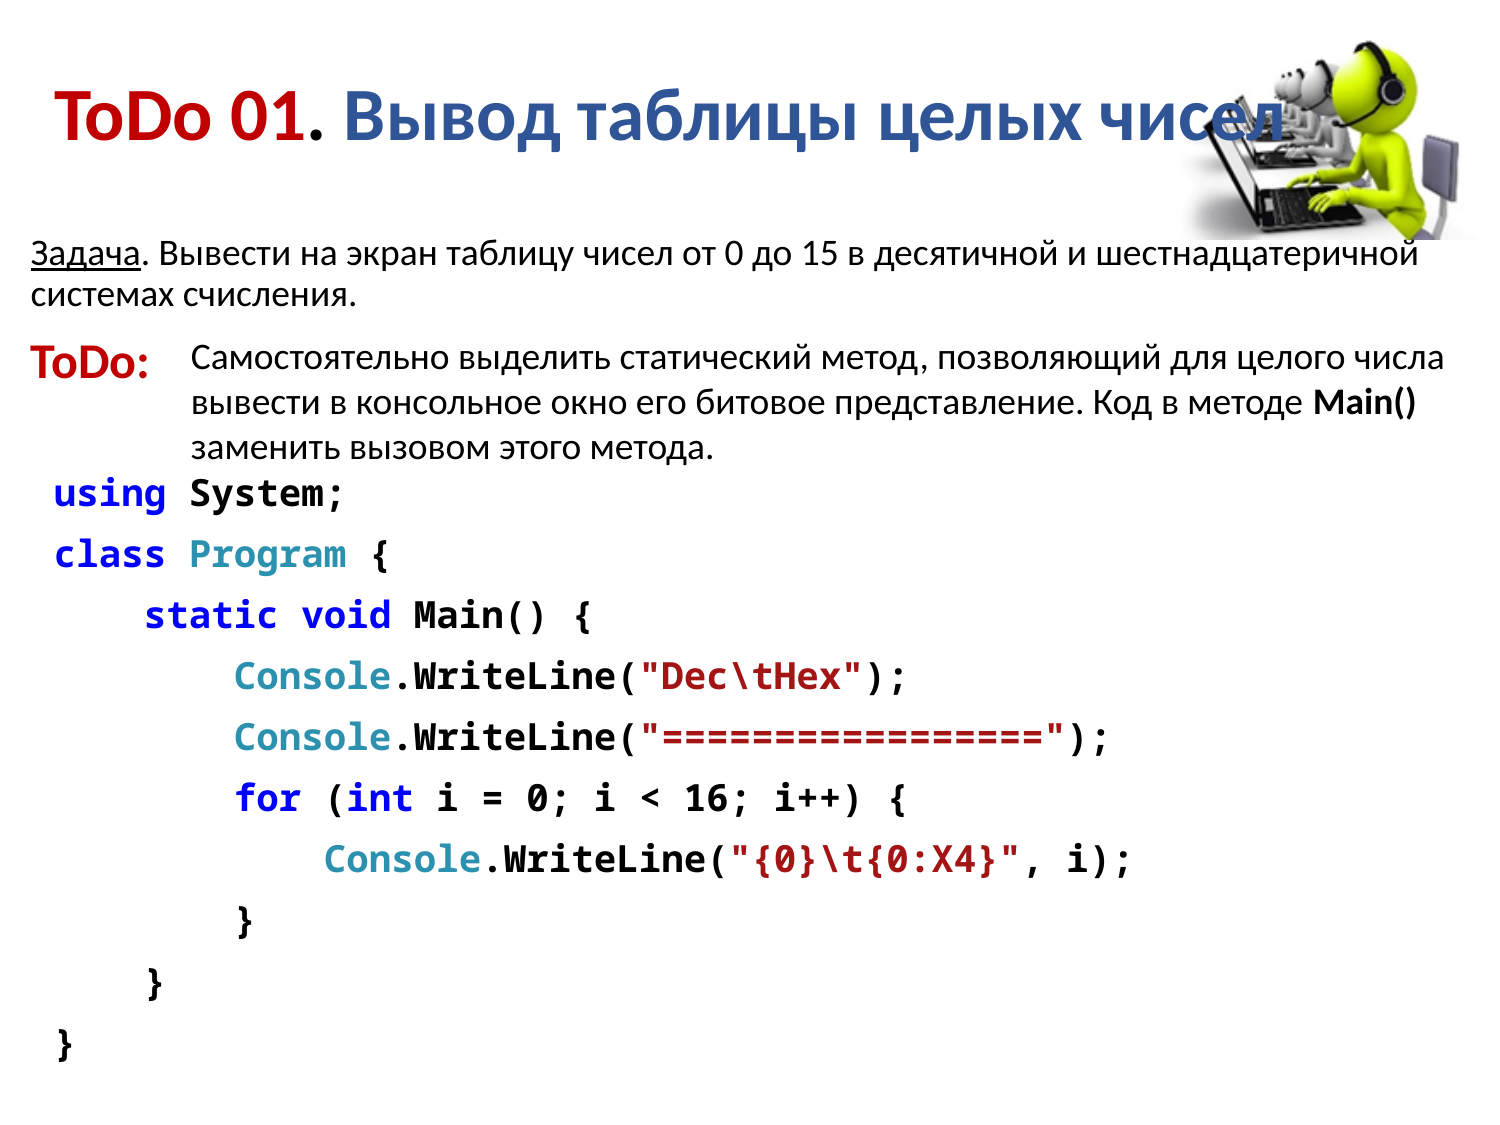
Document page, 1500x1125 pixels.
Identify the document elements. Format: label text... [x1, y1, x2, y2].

picture [1157, 22, 1500, 240]
list Задача. Вывести на экран таблицу чисел от 0 до 15 в десятичной и шестнадцатеричной системах счисления. ToDo: [15, 226, 1445, 1096]
text_box Самостоятельно выделить статический метод, позволяющий для целого числа вывести в консольное окно его битовое представление. Код в методе Main() заменить вызовом этого метода. [176, 324, 1500, 474]
text_box using System; class Program { static void Main() { Console.WriteLine("Dec\tHex"); Console.WriteLine("================="); for (int i = 0; i < 16; i++) { Console.WriteLine("{0}\t{0:X4}", i); } } } [39, 454, 1448, 1071]
title ToDo 01. Вывод таблицы целых чисел [39, 41, 1397, 192]
